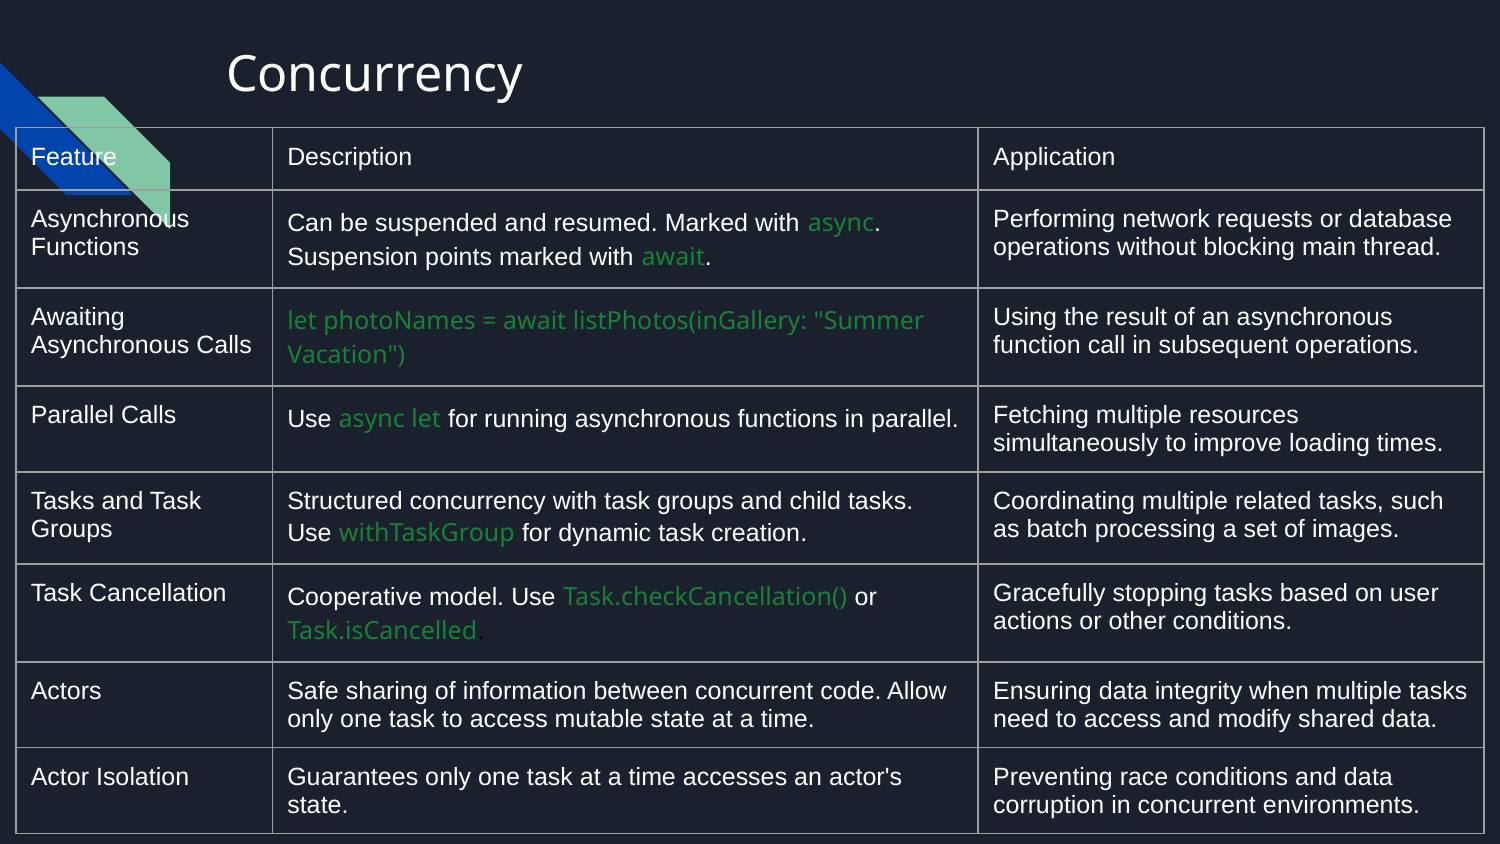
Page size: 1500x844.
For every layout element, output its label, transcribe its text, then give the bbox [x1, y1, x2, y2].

table_cell Performing network requests or database operations without blocking main thread. [979, 191, 1483, 287]
table_cell Cooperative model. Use Task.checkCancellation() or Task.isCancelled. [273, 565, 977, 661]
title Concurrency [211, 26, 1366, 127]
table_cell Fetching multiple resources simultaneously to improve loading times. [979, 387, 1483, 471]
table_cell let photoNames = await listPhotos(inGallery: "Summer Vacation") [273, 289, 977, 385]
table_cell Actors [17, 663, 272, 747]
table_cell Parallel Calls [17, 387, 272, 471]
table_cell Can be suspended and resumed. Marked with async. Suspension points marked with await. [273, 191, 977, 287]
table_cell Tasks and Task Groups [17, 473, 272, 563]
table_cell Preventing race conditions and data corruption in concurrent environments. [979, 748, 1483, 833]
table_cell Guarantees only one task at a time accesses an actor's state. [273, 748, 977, 833]
table_header Description [273, 128, 977, 189]
table_cell Ensuring data integrity when multiple tasks need to access and modify shared data. [979, 663, 1483, 747]
table_header Feature [17, 128, 272, 189]
table_cell Safe sharing of information between concurrent code. Allow only one task to access mutable state at a time. [273, 663, 977, 747]
table_cell Gracefully stopping tasks based on user actions or other conditions. [979, 565, 1483, 661]
table_header Application [979, 128, 1483, 189]
table_cell Using the result of an asynchronous function call in subsequent operations. [979, 289, 1483, 385]
table_cell Use async let for running asynchronous functions in parallel. [273, 387, 977, 471]
table_cell Asynchronous Functions [17, 191, 272, 287]
table_cell Coordinating multiple related tasks, such as batch processing a set of images. [979, 473, 1483, 563]
table_cell Awaiting Asynchronous Calls [17, 289, 272, 385]
table_cell Task Cancellation [17, 565, 272, 661]
table_cell Structured concurrency with task groups and child tasks. Use withTaskGroup for dynamic task creation. [273, 473, 977, 563]
table_cell Actor Isolation [17, 748, 272, 833]
